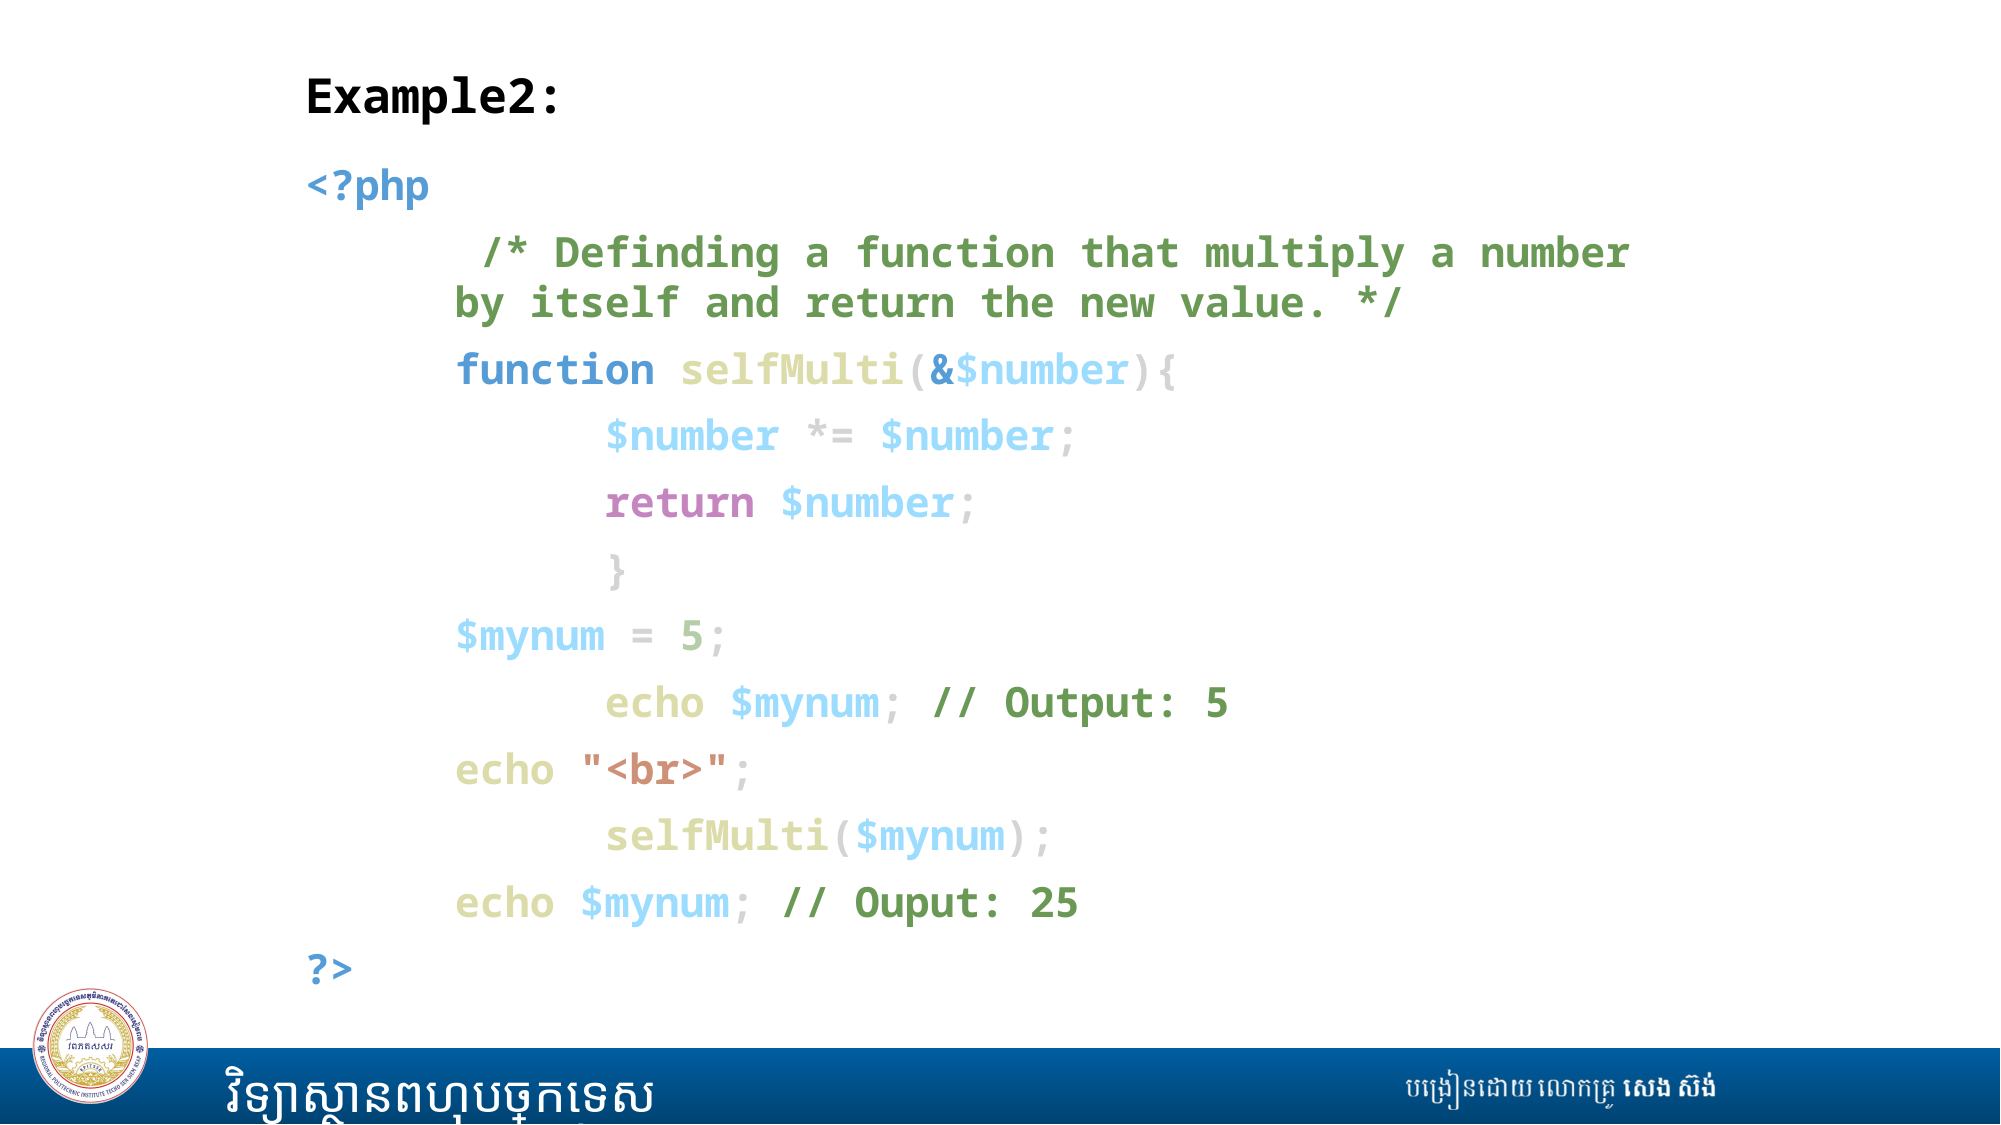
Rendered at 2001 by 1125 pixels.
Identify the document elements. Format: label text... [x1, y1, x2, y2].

picture [32, 987, 149, 1104]
picture [1173, 1048, 1950, 1124]
text_box <?php /* Definding a function that multiply a number by itself and return the new value. */ function selfMulti(&$number){ $number *= $number; return $number; } $mynum = 5; echo $mynum; // Output: 5 echo "<br>"; selfMulti($mynum); echo $mynum; // Ouput: 25 ?> [289, 151, 1710, 1067]
list Example2: [290, 28, 582, 134]
